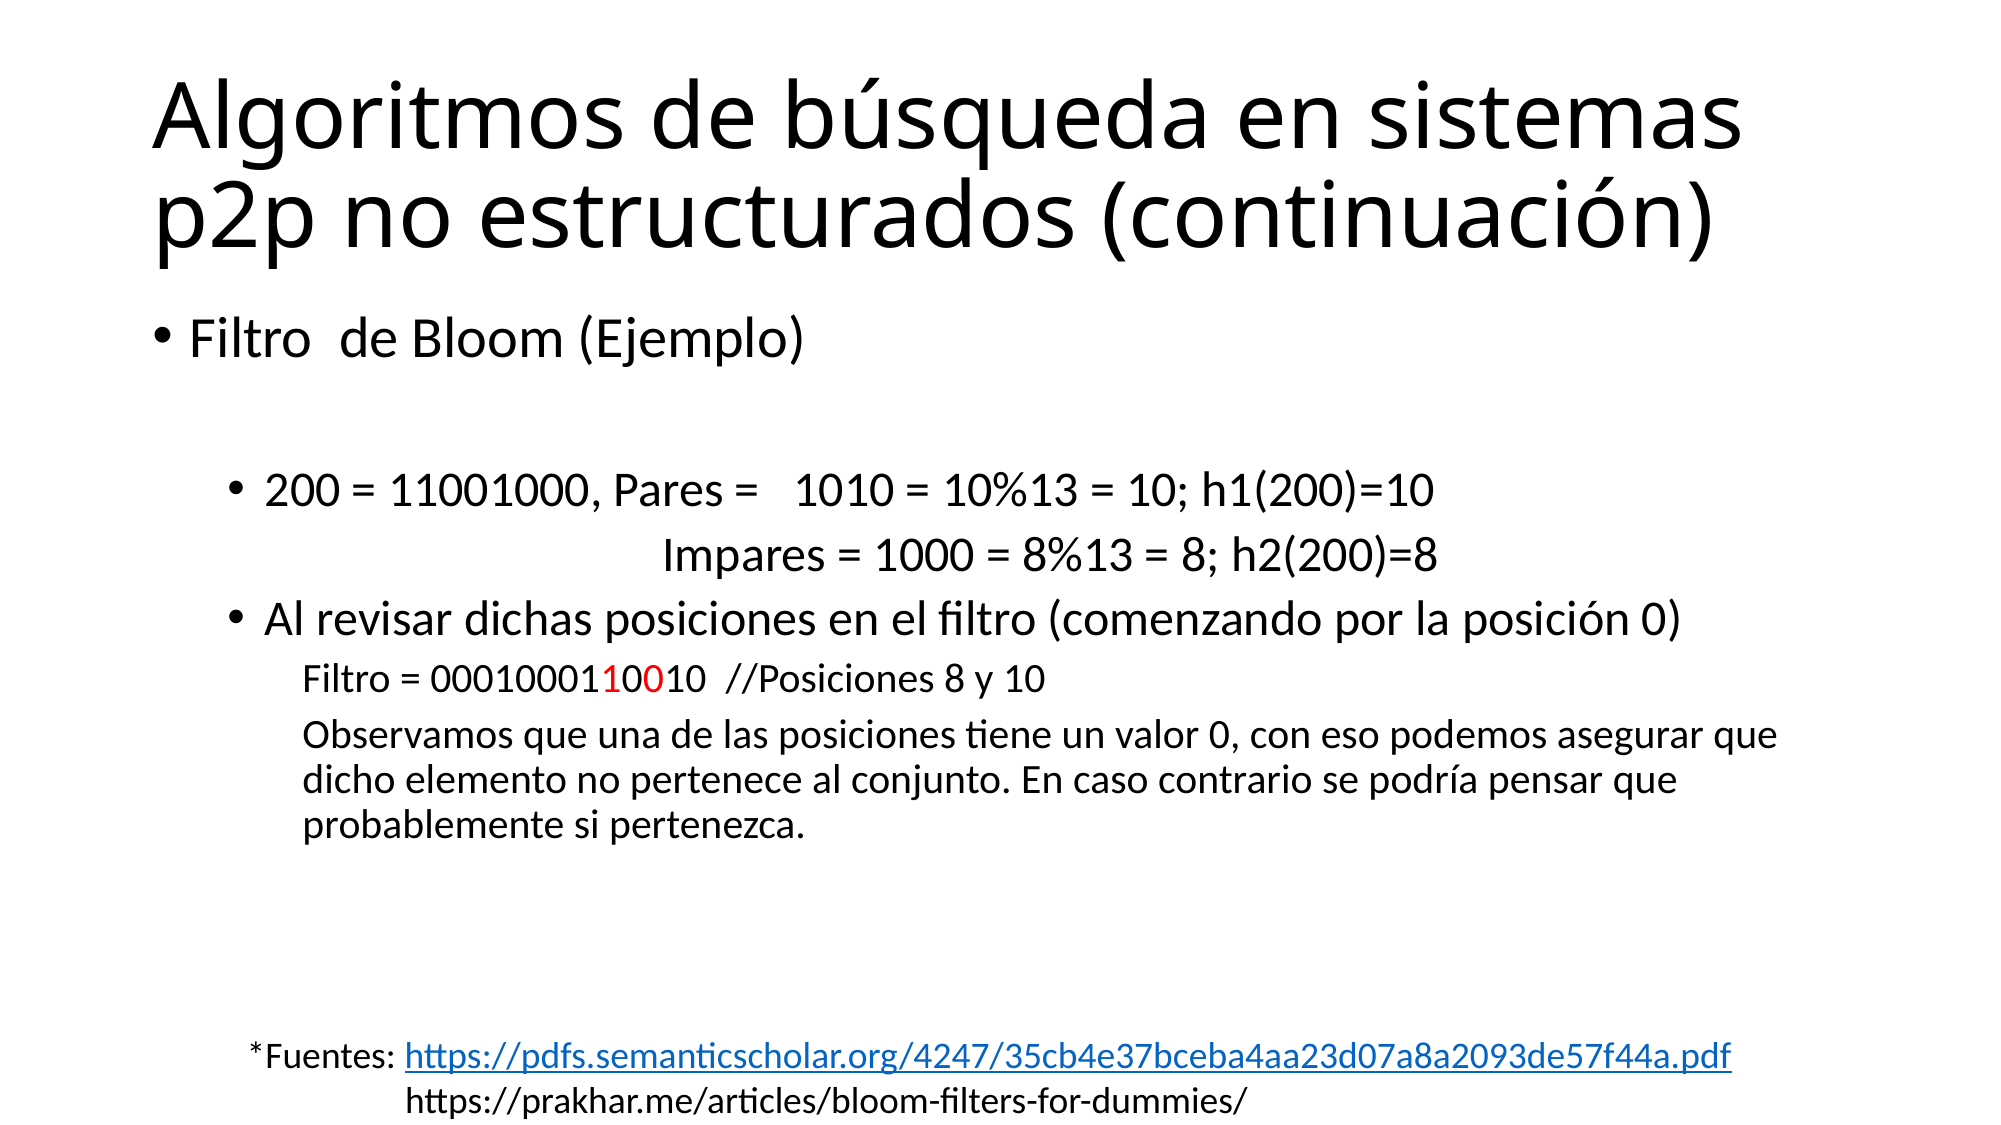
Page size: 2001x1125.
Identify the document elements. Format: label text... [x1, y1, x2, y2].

text_box *Fuentes: https://pdfs.semanticscholar.org/4247/35cb4e37bceba4aa23d07a8a2093de57f44a.pdf https://prakhar.me/articles/bloom-filters-for-dummies/ [231, 1023, 1756, 1125]
title Algoritmos de búsqueda en sistemas p2p no estructurados (continuación) [137, 59, 1863, 278]
list Filtro de Bloom (Ejemplo) 200 = 11001000, Pares = 1010 = 10%13 = 10; h1(200)=10 Impares = 1000 = 8%13 = 8; h2(200)=8 Al revisar dichas posiciones en el filtro (comenzando por la posición 0) Filtro = 0001000110010 //Posiciones 8 y 10 Observamos que una de las posiciones tiene un valor 0, con eso podemos asegurar que dicho elemento no pertenece al conjunto. En caso contrario se podría pensar que probablemente si pertenezca. [137, 299, 1863, 1014]
